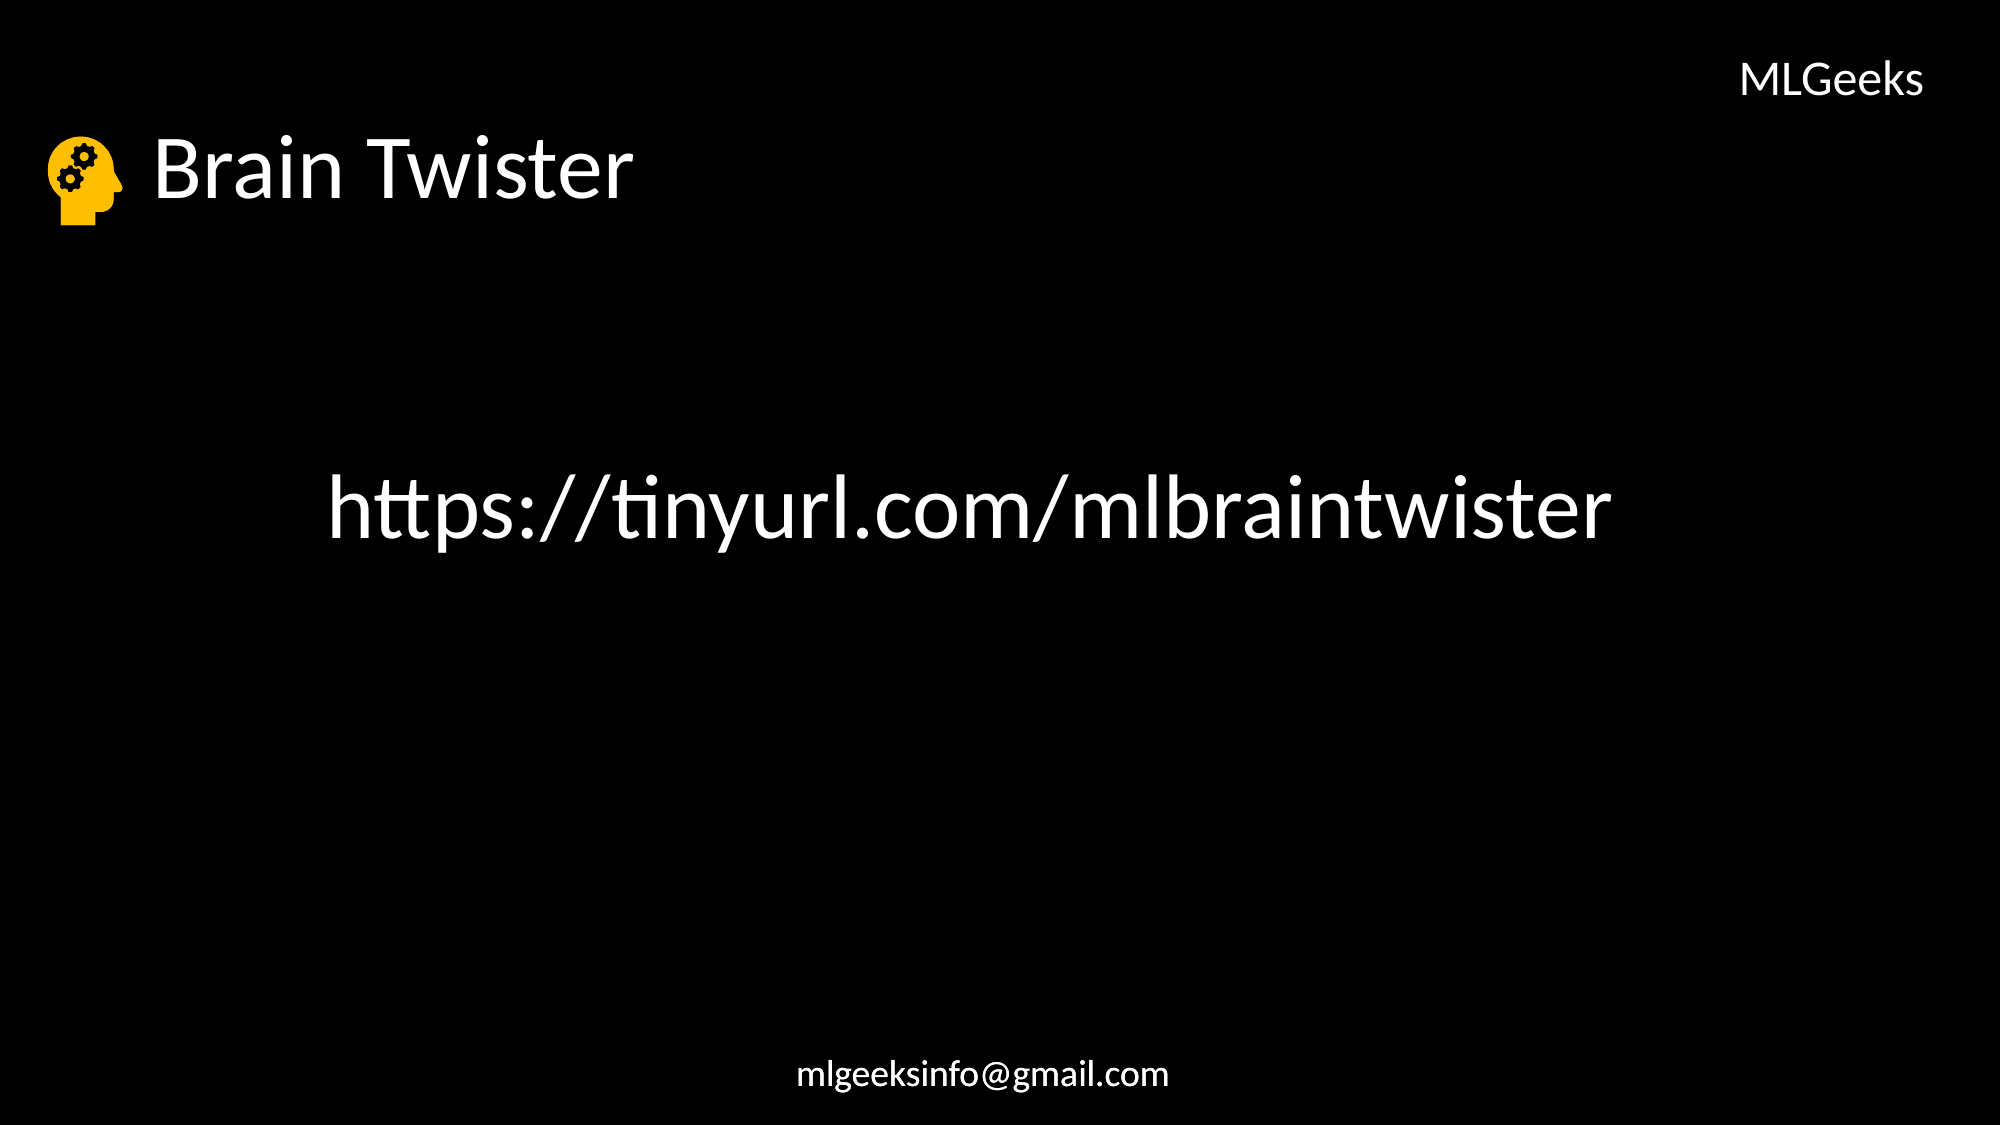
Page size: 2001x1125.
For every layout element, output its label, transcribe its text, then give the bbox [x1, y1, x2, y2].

list https://tinyurl.com/mlbraintwister [236, 451, 1962, 833]
picture [32, 130, 138, 237]
title Brain Twister [137, 59, 1863, 278]
